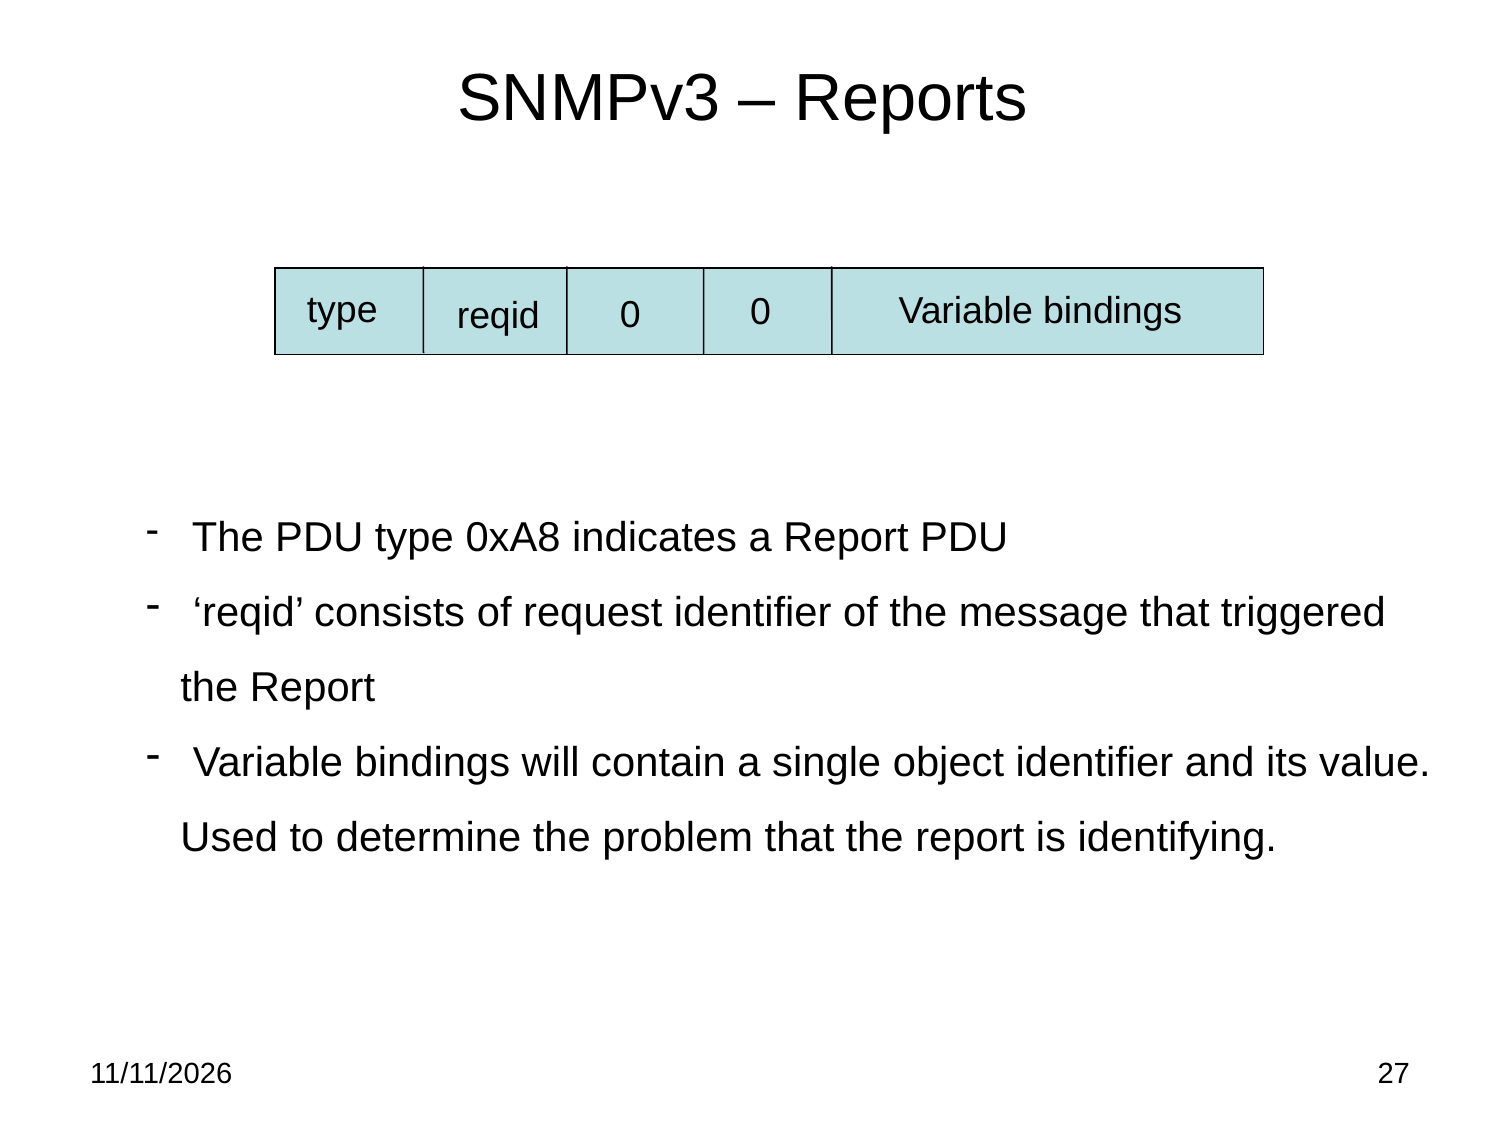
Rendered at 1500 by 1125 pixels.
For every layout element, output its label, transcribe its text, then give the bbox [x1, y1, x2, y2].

text_box 0 [604, 282, 666, 343]
text_box 0 [735, 279, 796, 340]
text_box reqid [442, 283, 555, 344]
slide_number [74, 1046, 426, 1125]
text_box [704, 267, 831, 355]
text_box type [292, 277, 393, 337]
text_box Variable bindings [883, 278, 1198, 339]
title SNMPv3 – Reports [67, 0, 1419, 188]
text_box The PDU type 0xA8 indicates a Report PDU ‘reqid’ consists of request identifier of the message that triggered the Report Variable bindings will contain a single object identifier and its value. Used to determine the problem that the report is identifying. [131, 477, 1458, 868]
text_box [832, 267, 1264, 355]
text_box [567, 267, 703, 355]
text_box [275, 267, 566, 355]
slide_number 27 [1074, 1046, 1426, 1125]
